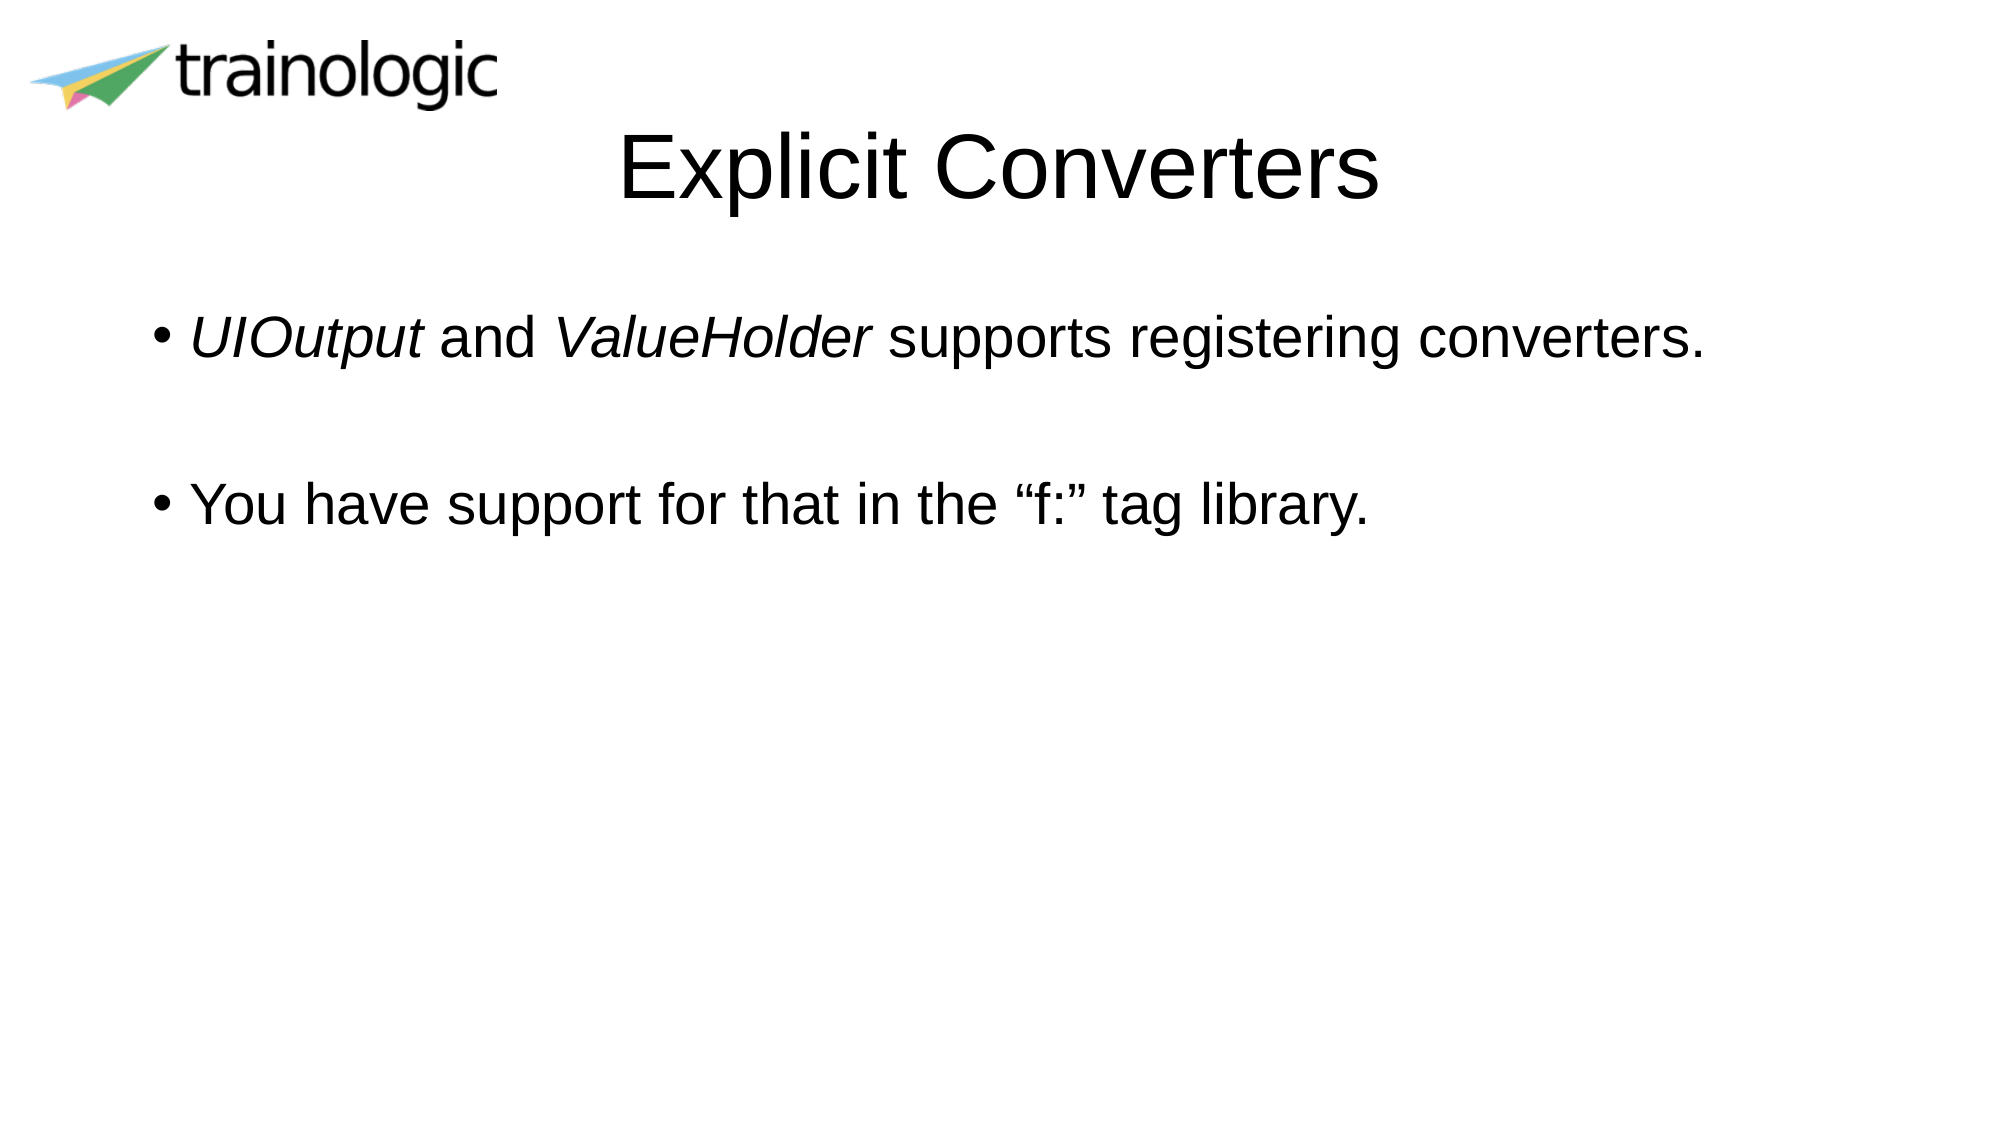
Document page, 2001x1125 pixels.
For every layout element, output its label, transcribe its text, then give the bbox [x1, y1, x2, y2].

title Explicit Converters [137, 59, 1863, 278]
picture [30, 40, 497, 111]
list UIOutput and ValueHolder supports registering converters. You have support for that in the “f:” tag library. [137, 299, 1863, 1014]
